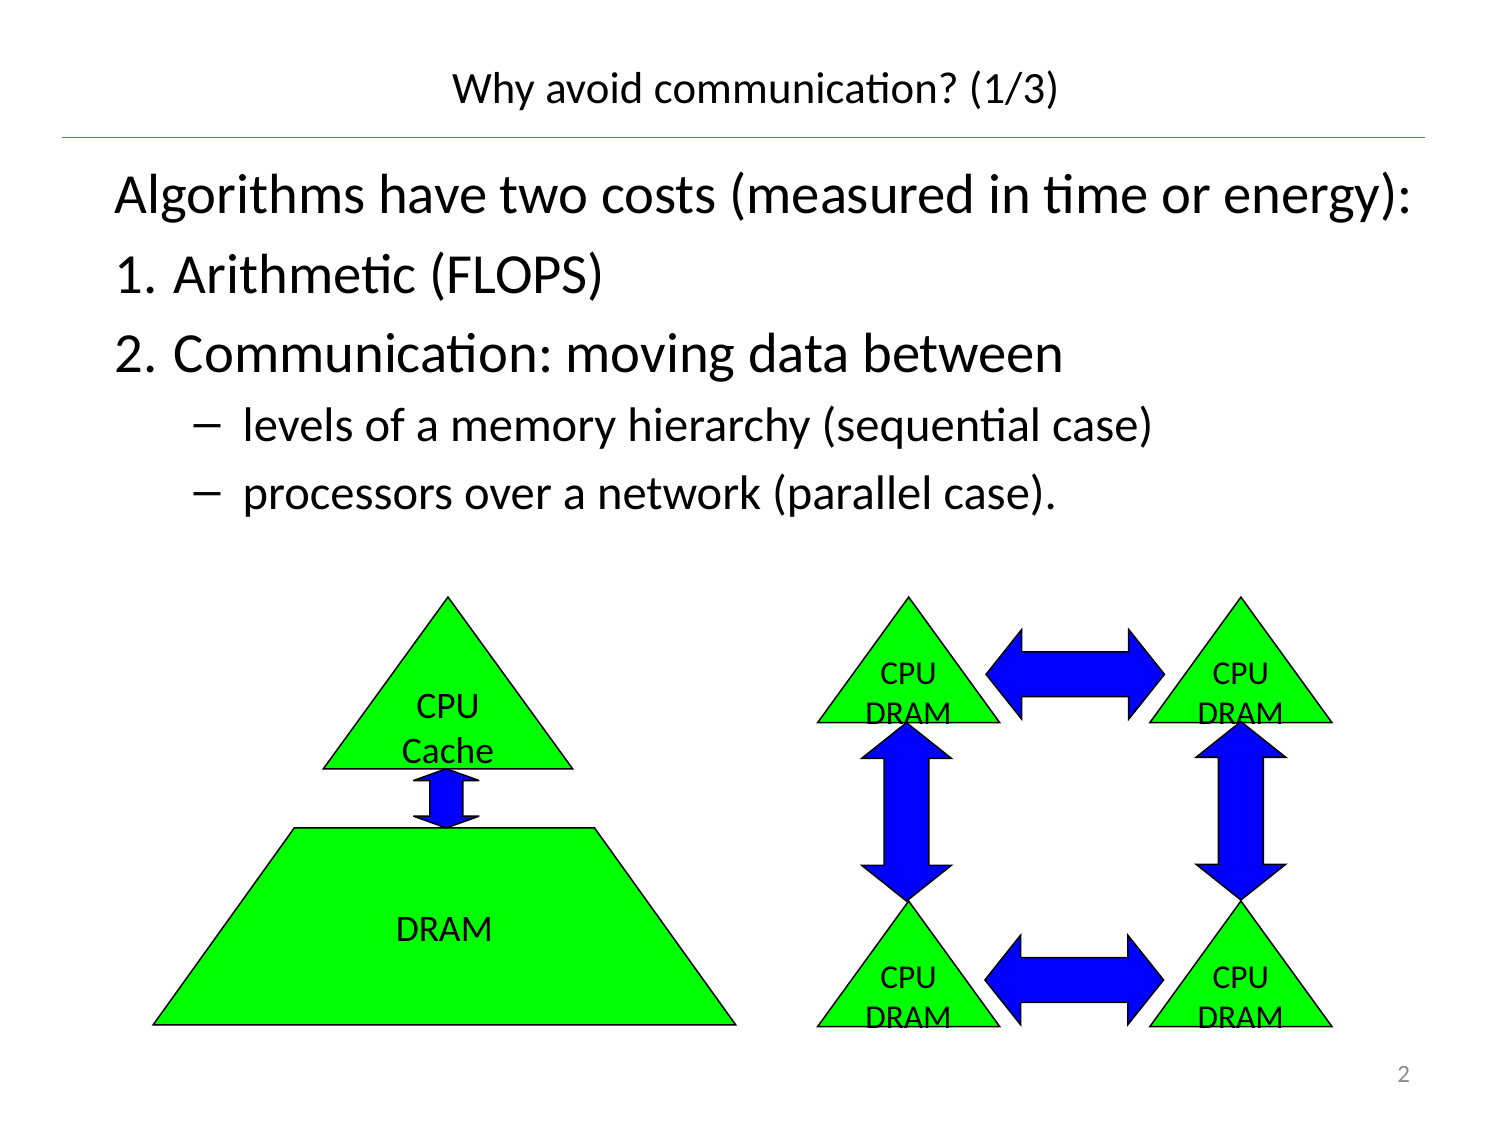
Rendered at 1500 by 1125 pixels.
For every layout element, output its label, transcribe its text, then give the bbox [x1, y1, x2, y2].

list Algorithms have two costs (measured in time or energy): Arithmetic (FLOPS) Communication: moving data between levels of a memory hierarchy (sequential case) processors over a network (parallel case). [99, 149, 1457, 531]
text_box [817, 596, 1333, 1027]
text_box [152, 596, 736, 1026]
slide_number 2 [1074, 1042, 1425, 1103]
title Why avoid communication? (1/3) [75, 50, 1438, 121]
